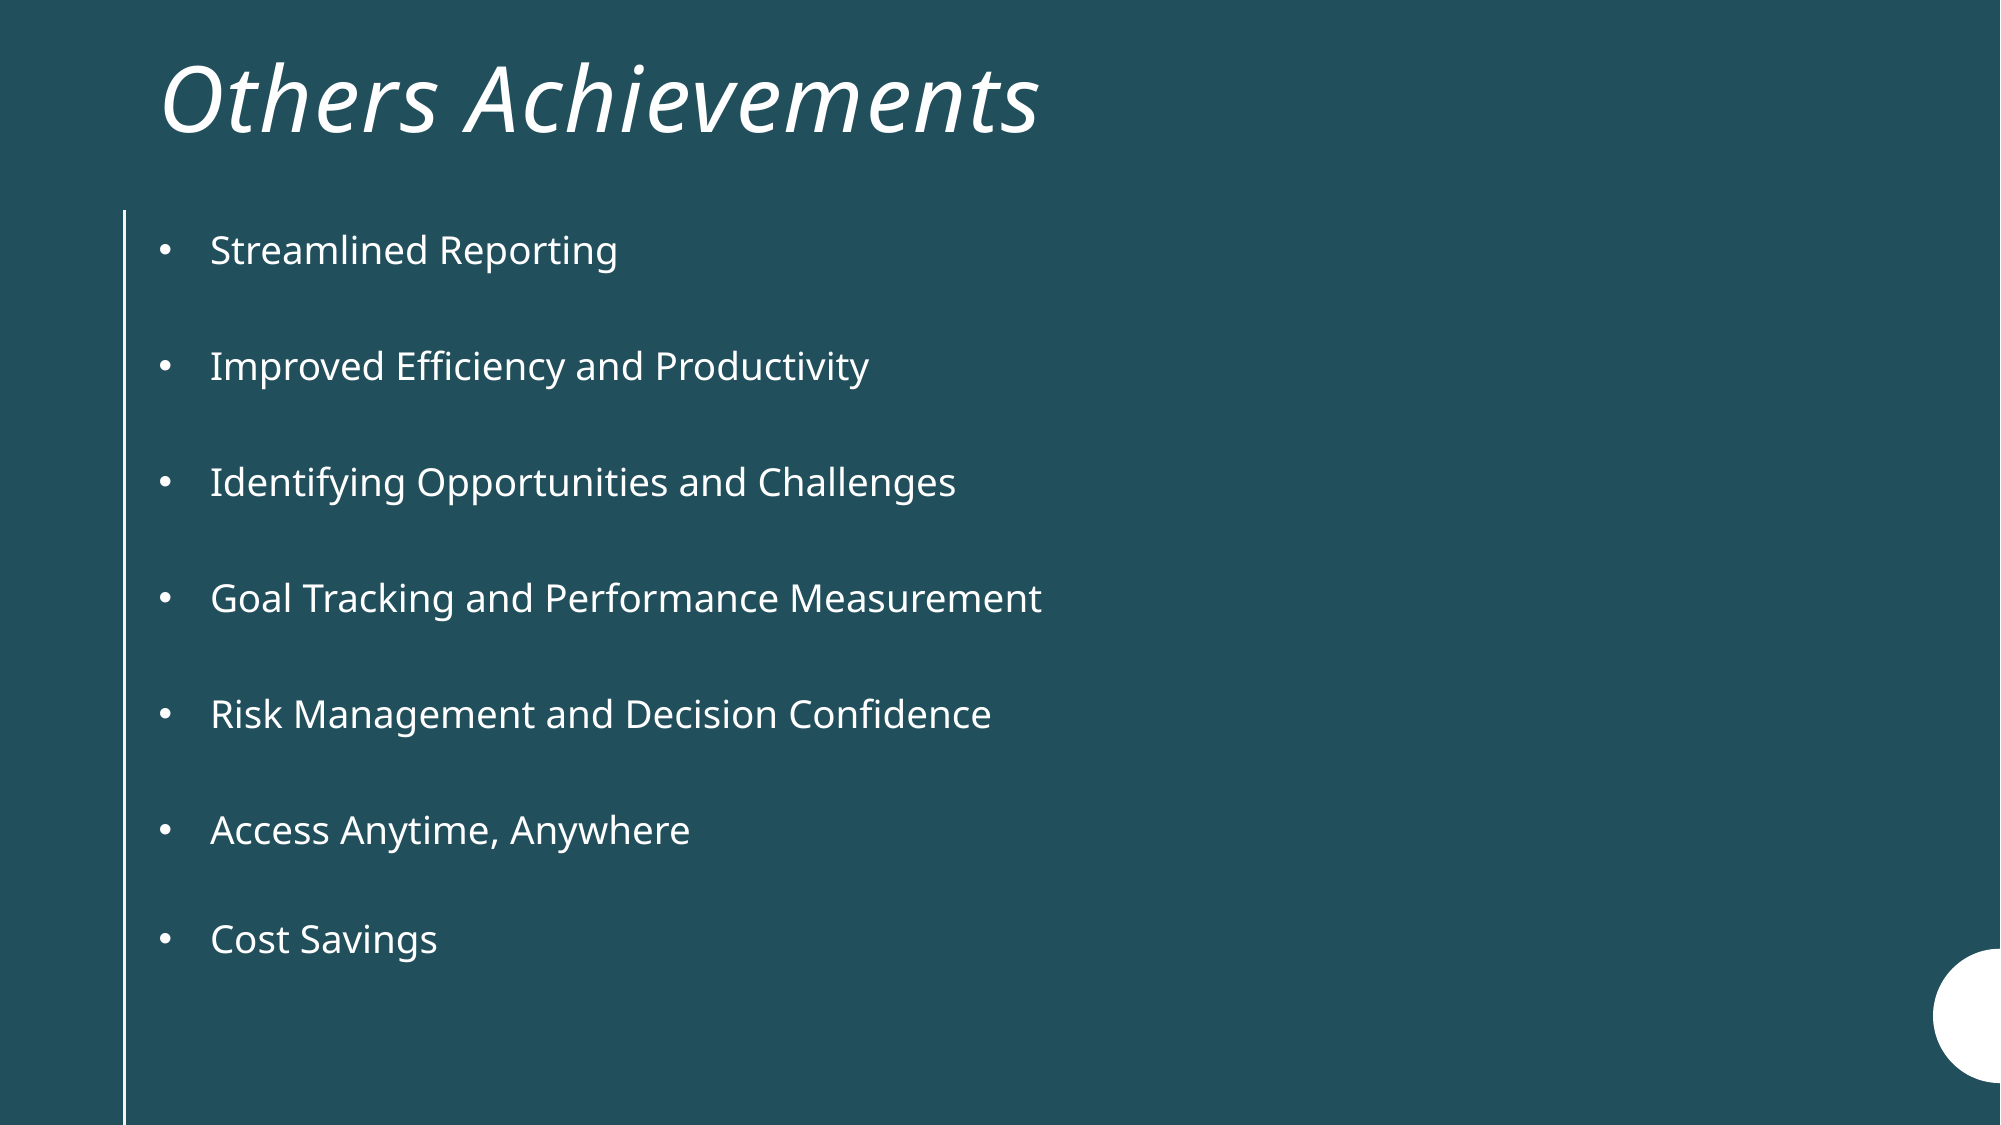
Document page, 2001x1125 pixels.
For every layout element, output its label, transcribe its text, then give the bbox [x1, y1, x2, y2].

text_box [499, 533, 1500, 593]
title Others Achievements [143, 46, 1744, 200]
subtitle Streamlined Reporting Improved Efficiency and Productivity Identifying Opportunities and Challenges Goal Tracking and Performance Measurement Risk Management and Decision Confidence Access Anytime, Anywhere Cost Savings [143, 218, 1549, 970]
